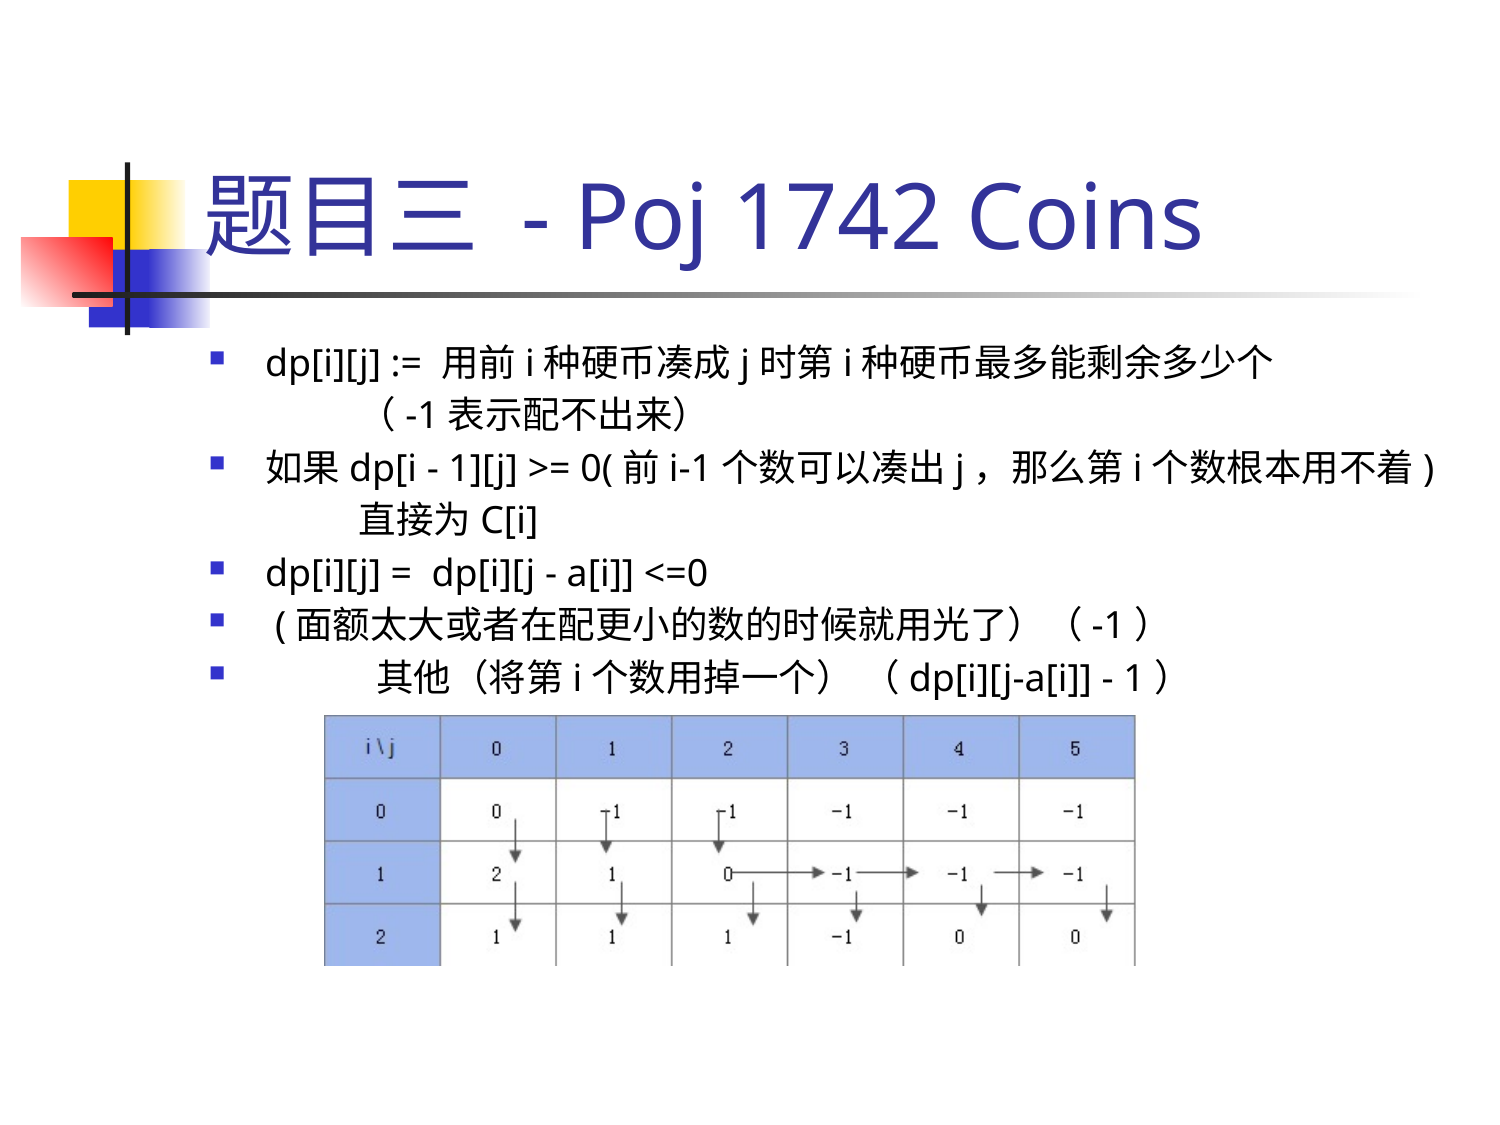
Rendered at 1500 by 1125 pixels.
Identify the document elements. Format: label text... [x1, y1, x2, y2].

picture [324, 715, 1150, 967]
title 题目三 - Poj 1742 Coins [188, 34, 1468, 276]
list dp[i][j] := 用前i种硬币凑成j时第i种硬币最多能剩余多少个 （-1表示配不出来） 如果dp[i - 1][j] >= 0(前i-1个数可以凑出j，那么第i个数根本用不着) 直接为C[i] dp[i][j] = dp[i][j - a[i]] <=0 (面额太大或者在配更小的数的时候就用光了）（-1） 其他（将第i个数用掉一个） （dp[i][j-a[i]] - 1） [193, 330, 1470, 1007]
